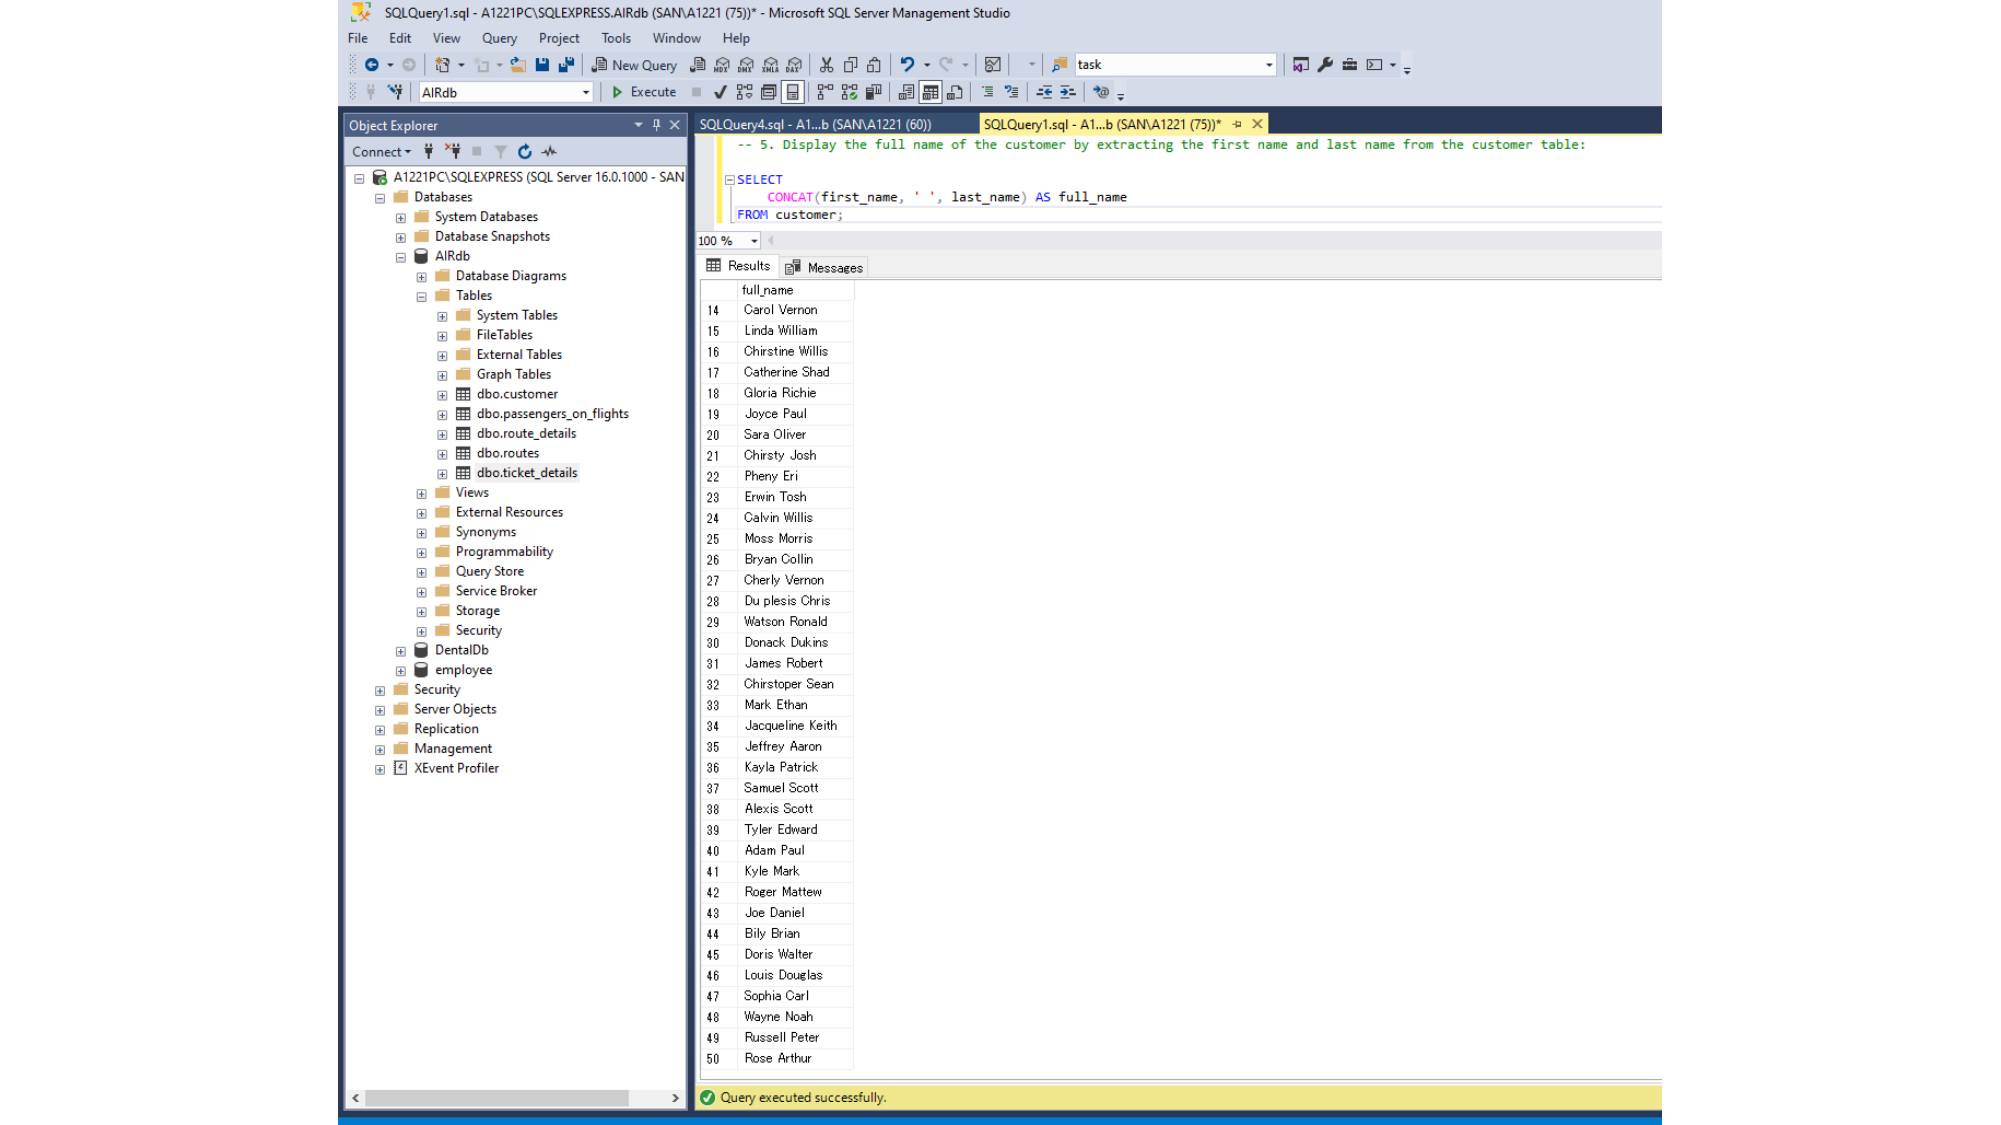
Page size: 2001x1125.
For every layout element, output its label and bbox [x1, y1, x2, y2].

picture [337, 0, 1662, 1125]
